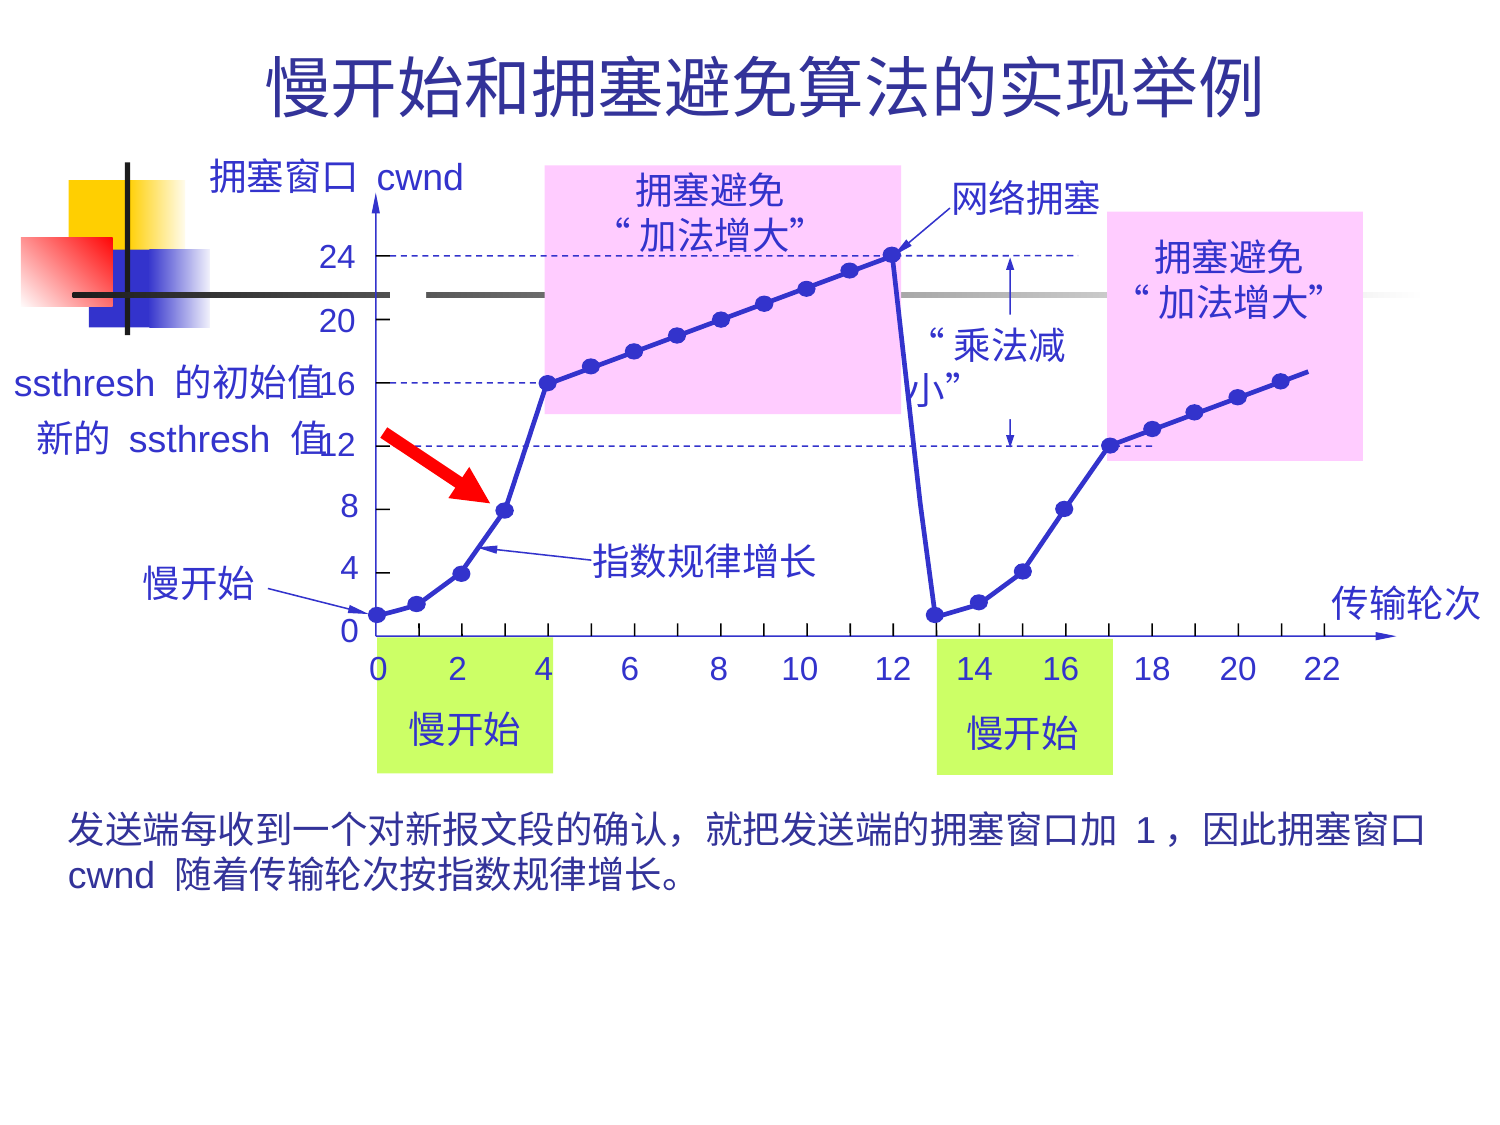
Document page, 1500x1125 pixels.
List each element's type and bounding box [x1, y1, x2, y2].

text_box [1204, 639, 1272, 695]
text_box [859, 639, 927, 695]
text_box [53, 798, 1472, 904]
text_box [1288, 639, 1356, 695]
text_box [936, 638, 1113, 775]
text_box [304, 228, 371, 283]
text_box [325, 538, 374, 594]
text_box [766, 639, 834, 695]
text_box [1118, 639, 1186, 695]
text_box [325, 477, 374, 532]
text_box [127, 146, 1497, 774]
text_box [304, 291, 371, 346]
text_box [605, 639, 655, 695]
title [133, 31, 1412, 134]
text_box [694, 639, 743, 695]
text_box [0, 351, 371, 471]
